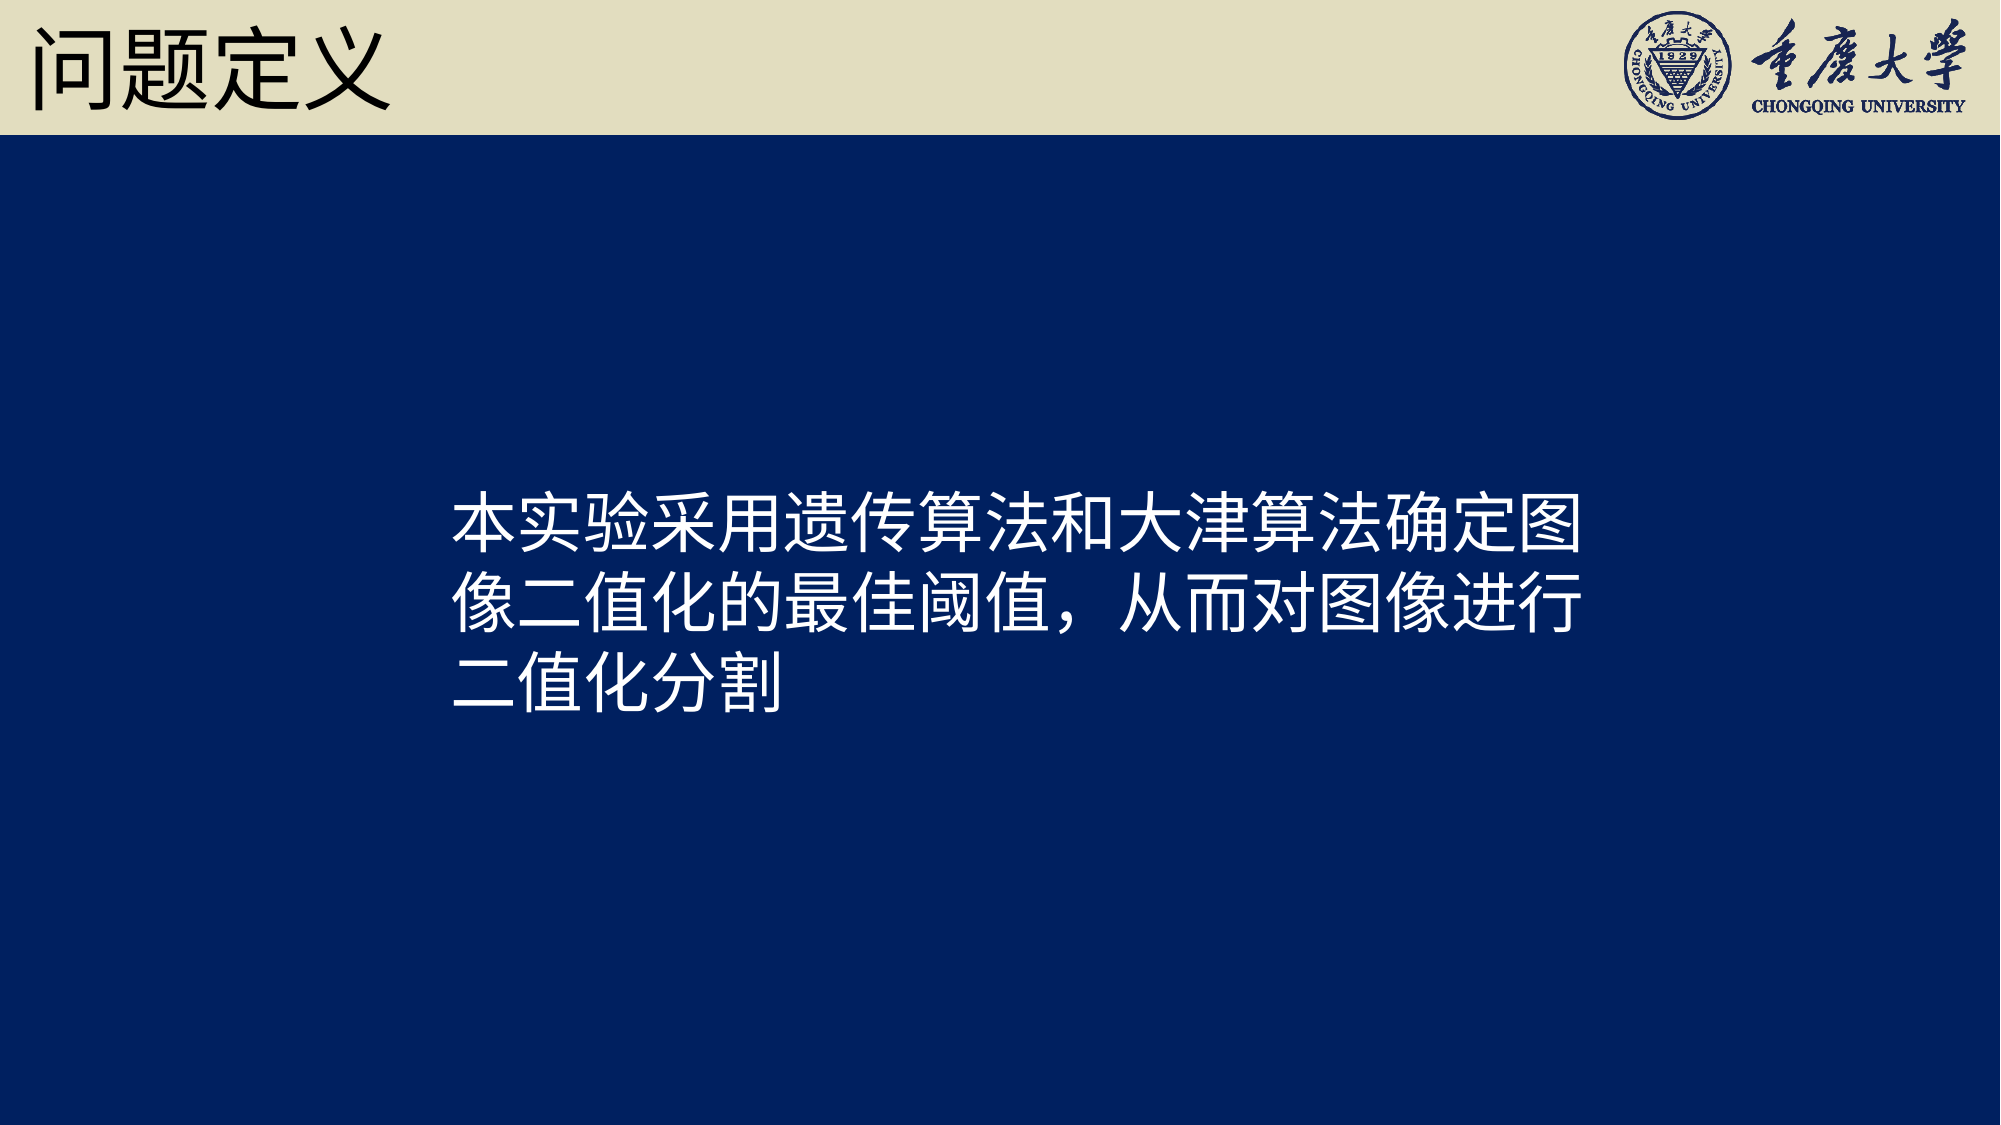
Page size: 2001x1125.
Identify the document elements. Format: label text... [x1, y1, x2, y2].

text_box 本实验采用遗传算法和大津算法确定图像二值化的最佳阈值，从而对图像进行二值化分割 [435, 473, 1613, 729]
picture [0, 0, 2000, 137]
